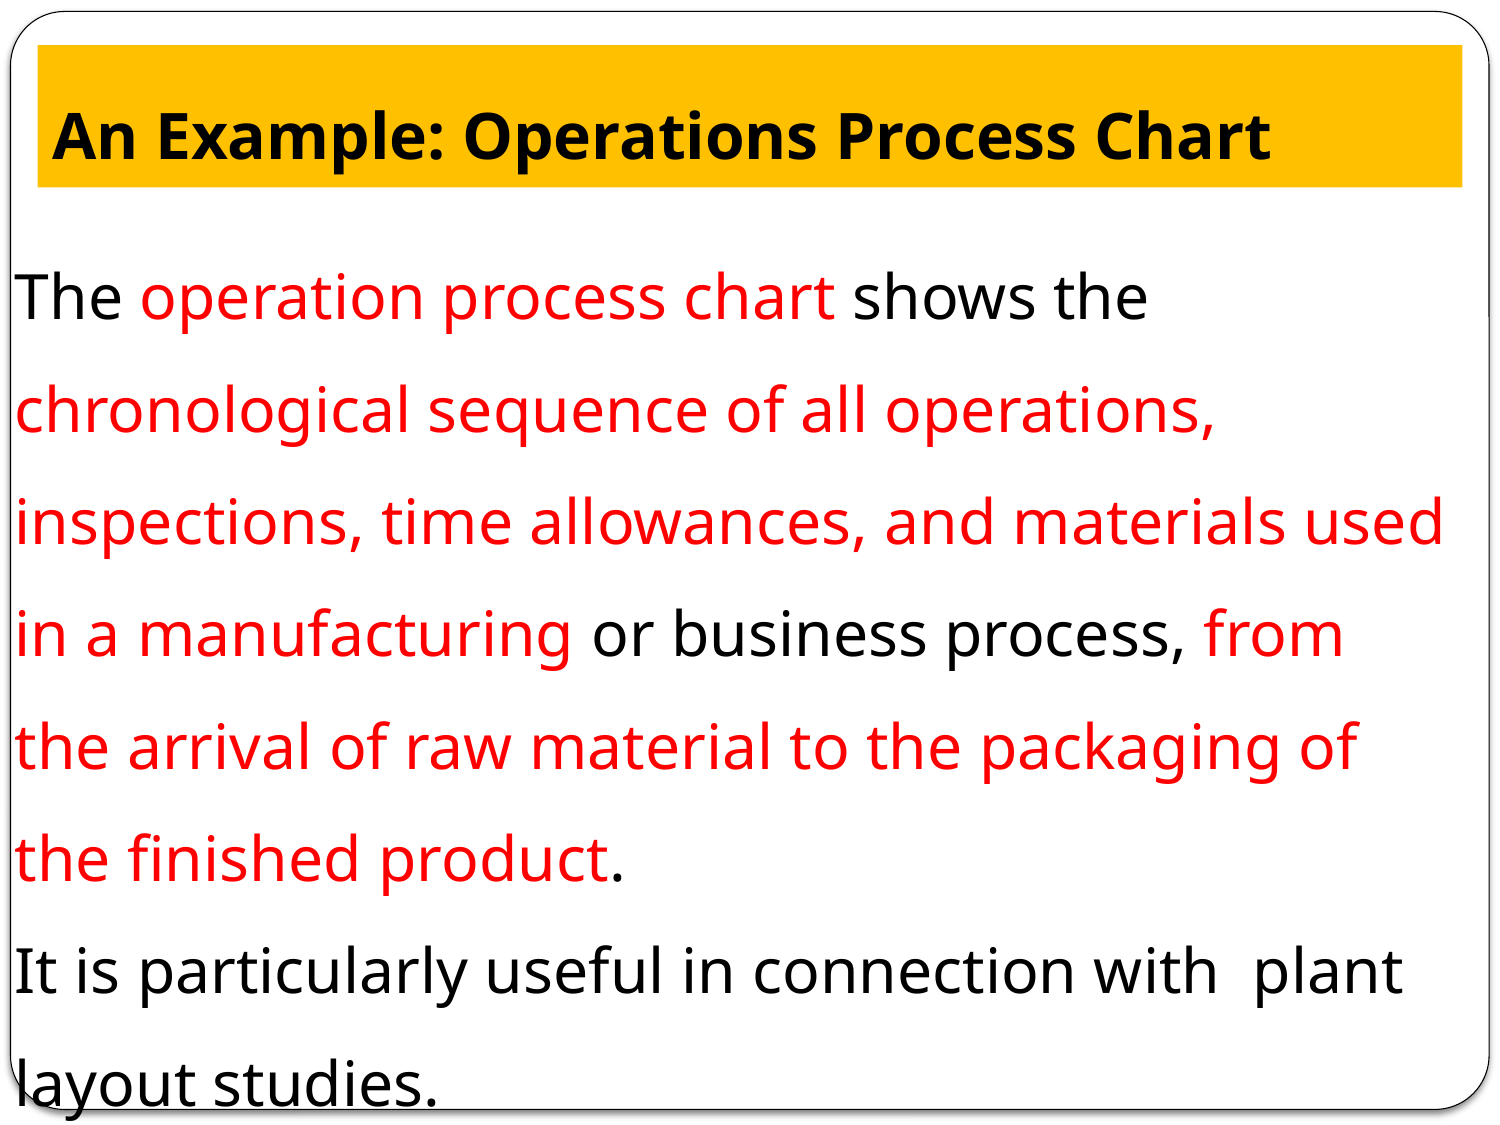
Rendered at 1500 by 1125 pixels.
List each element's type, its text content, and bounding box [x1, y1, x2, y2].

title An Example: Operations Process Chart [37, 45, 1463, 188]
text_box The operation process chart shows the chronological sequence of all operations, inspections, time allowances, and materials used in a manufacturing or business process, from the arrival of raw material to the packaging of the finished product. It is particularly useful in connection with plant layout studies. [0, 212, 1463, 1125]
